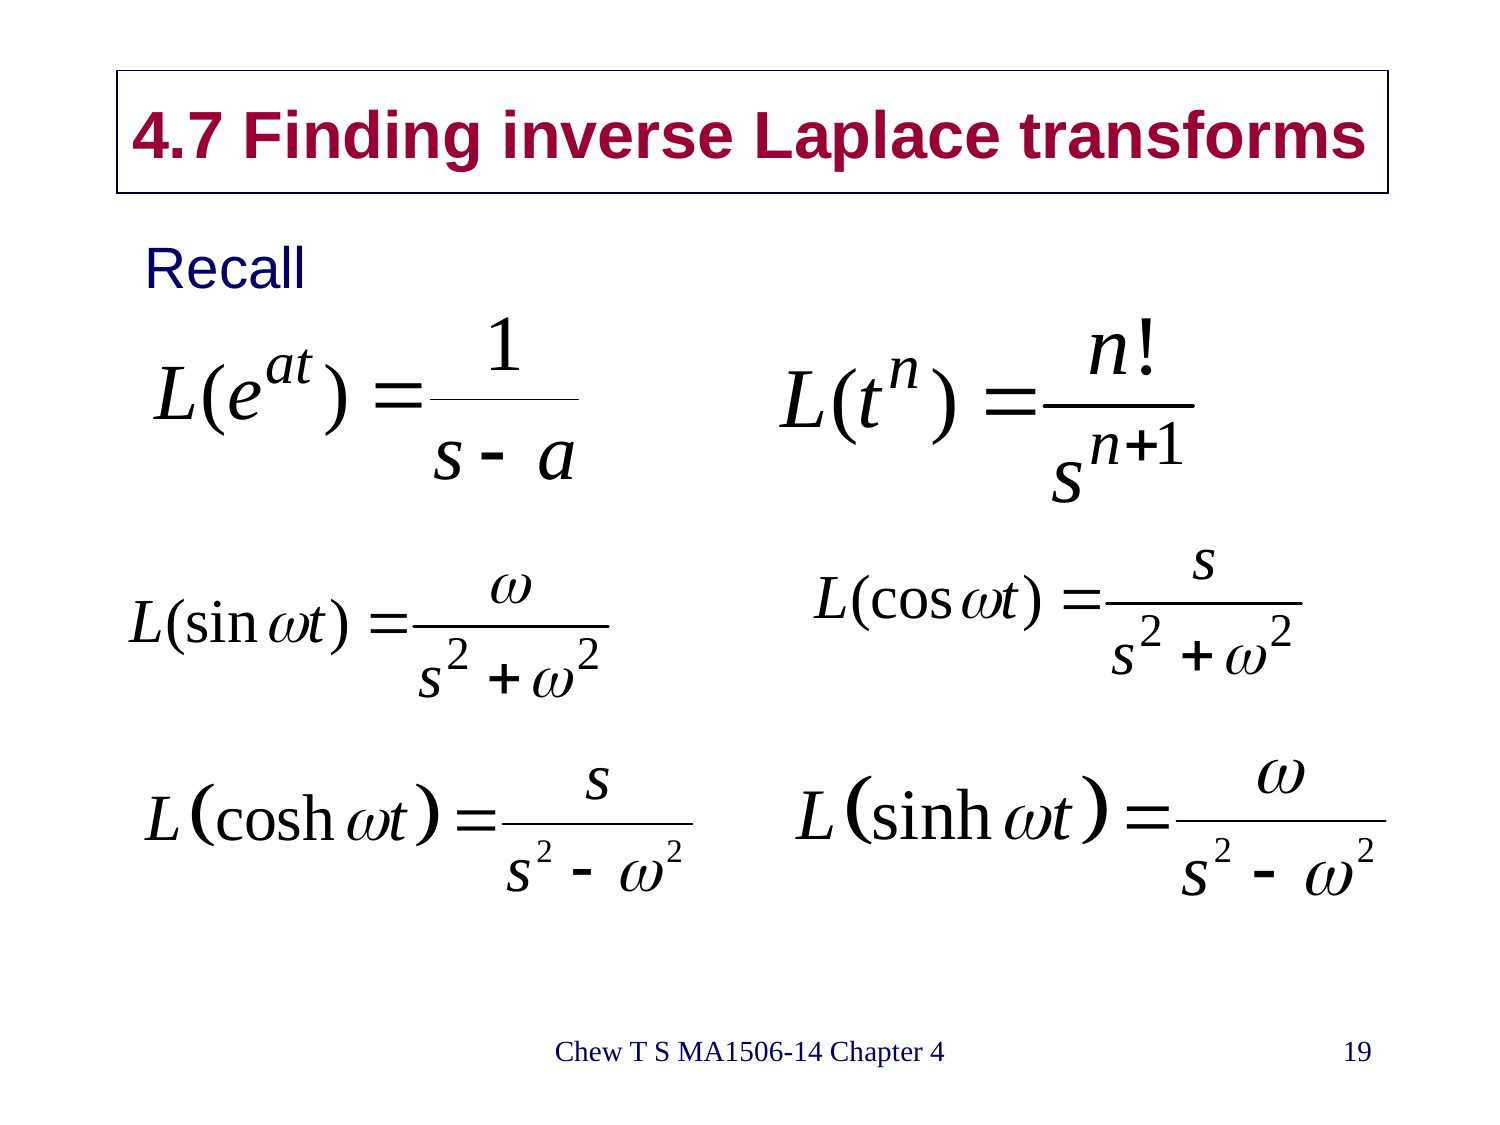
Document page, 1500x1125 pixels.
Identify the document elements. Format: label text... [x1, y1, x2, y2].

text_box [808, 526, 1308, 682]
footer Chew T S MA1506-14 Chapter 4 [512, 1024, 988, 1101]
title 4.7 Finding inverse Laplace transforms [116, 70, 1389, 194]
slide_number 19 [1074, 1024, 1388, 1101]
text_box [773, 302, 1200, 513]
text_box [135, 739, 703, 903]
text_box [147, 302, 585, 489]
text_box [785, 727, 1400, 907]
text_box Recall [130, 222, 323, 308]
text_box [123, 550, 614, 706]
